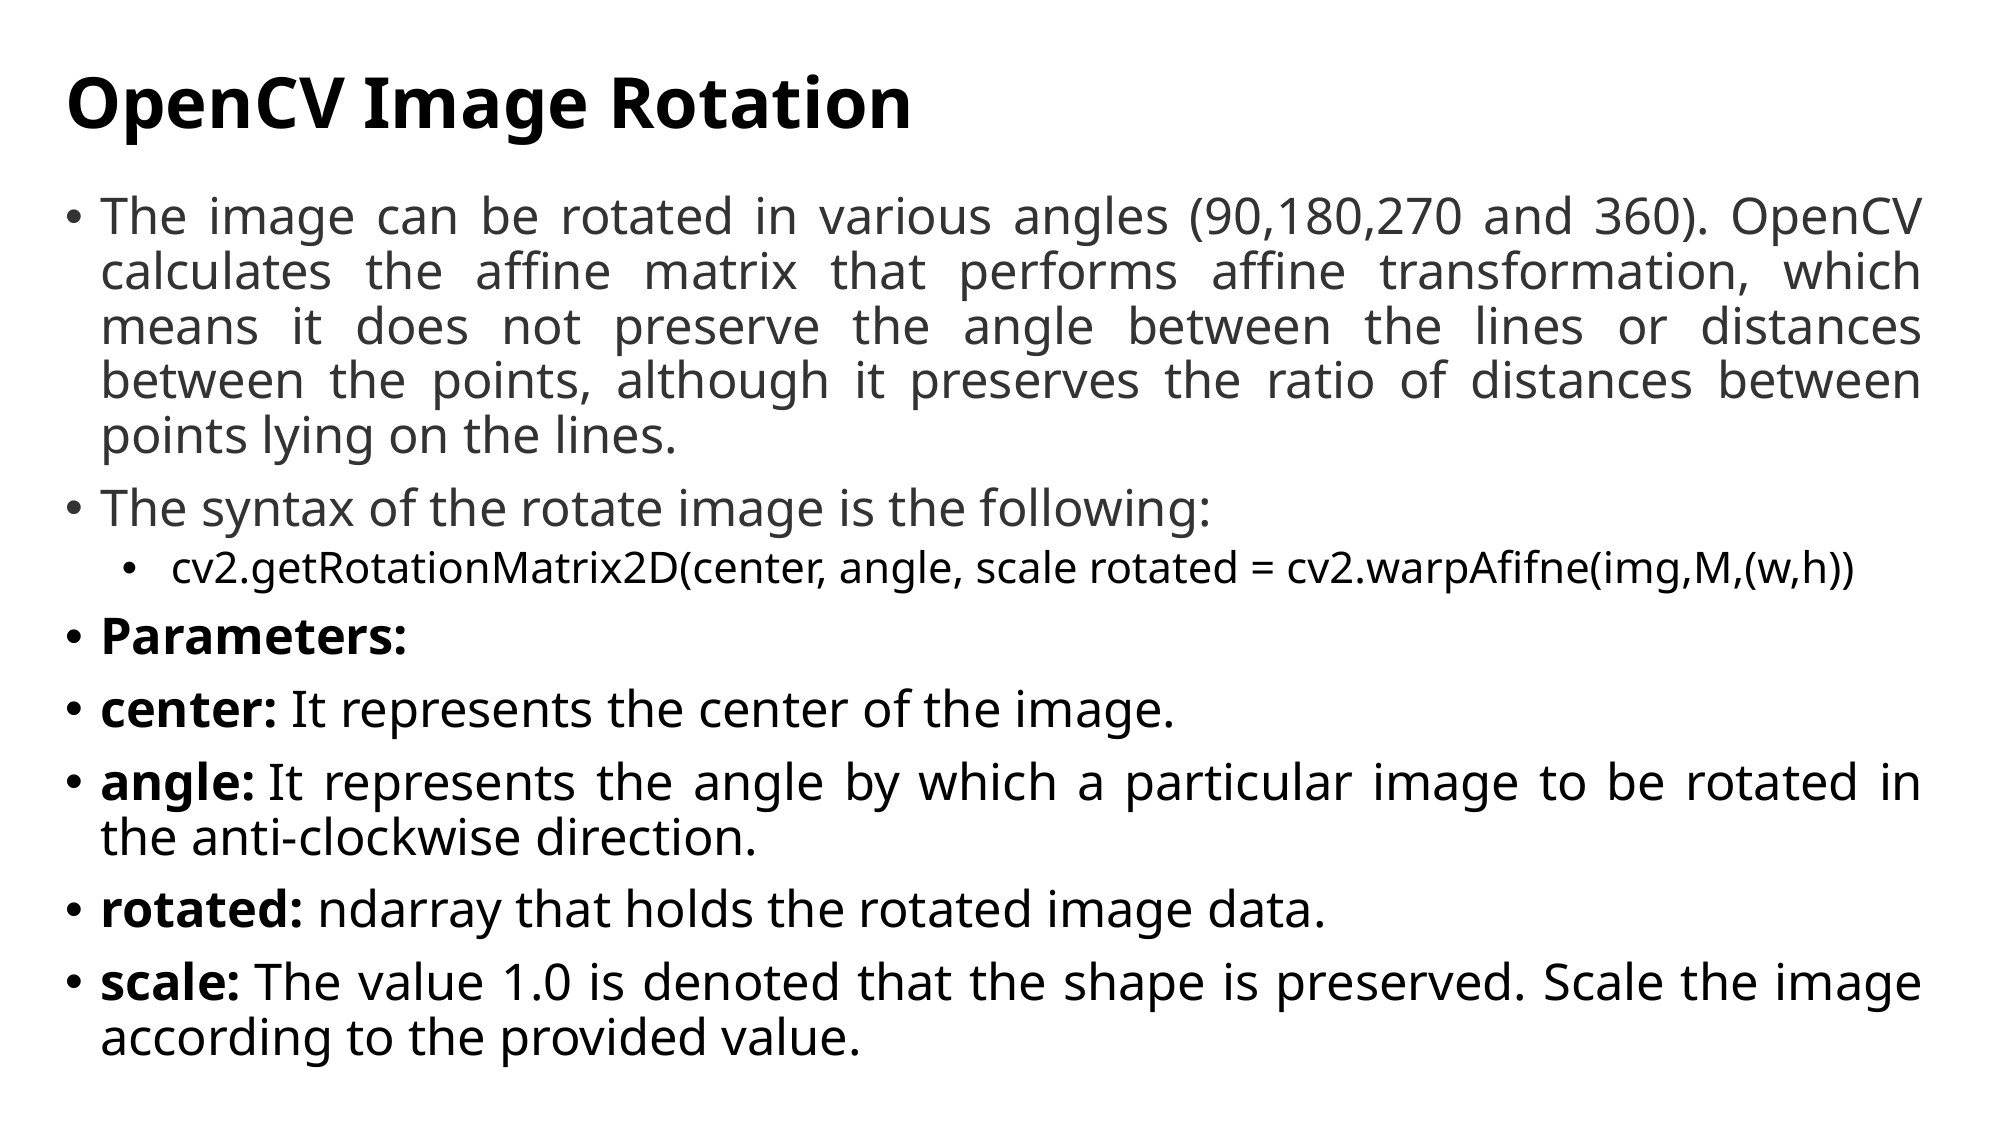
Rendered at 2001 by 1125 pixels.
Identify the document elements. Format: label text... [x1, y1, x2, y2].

title OpenCV Image Rotation [50, 59, 1940, 152]
list The image can be rotated in various angles (90,180,270 and 360). OpenCV calculates the affine matrix that performs affine transformation, which means it does not preserve the angle between the lines or distances between the points, although it preserves the ratio of distances between points lying on the lines. The syntax of the rotate image is the following: cv2.getRotationMatrix2D(center, angle, scale rotated = cv2.warpAfifne(img,M,(w,h)) Parameters: center: It represents the center of the image. angle: It represents the angle by which a particular image to be rotated in the anti-clockwise direction. rotated: ndarray that holds the rotated image data. scale: The value 1.0 is denoted that the shape is preserved. Scale the image according to the provided value. [50, 183, 1940, 1084]
